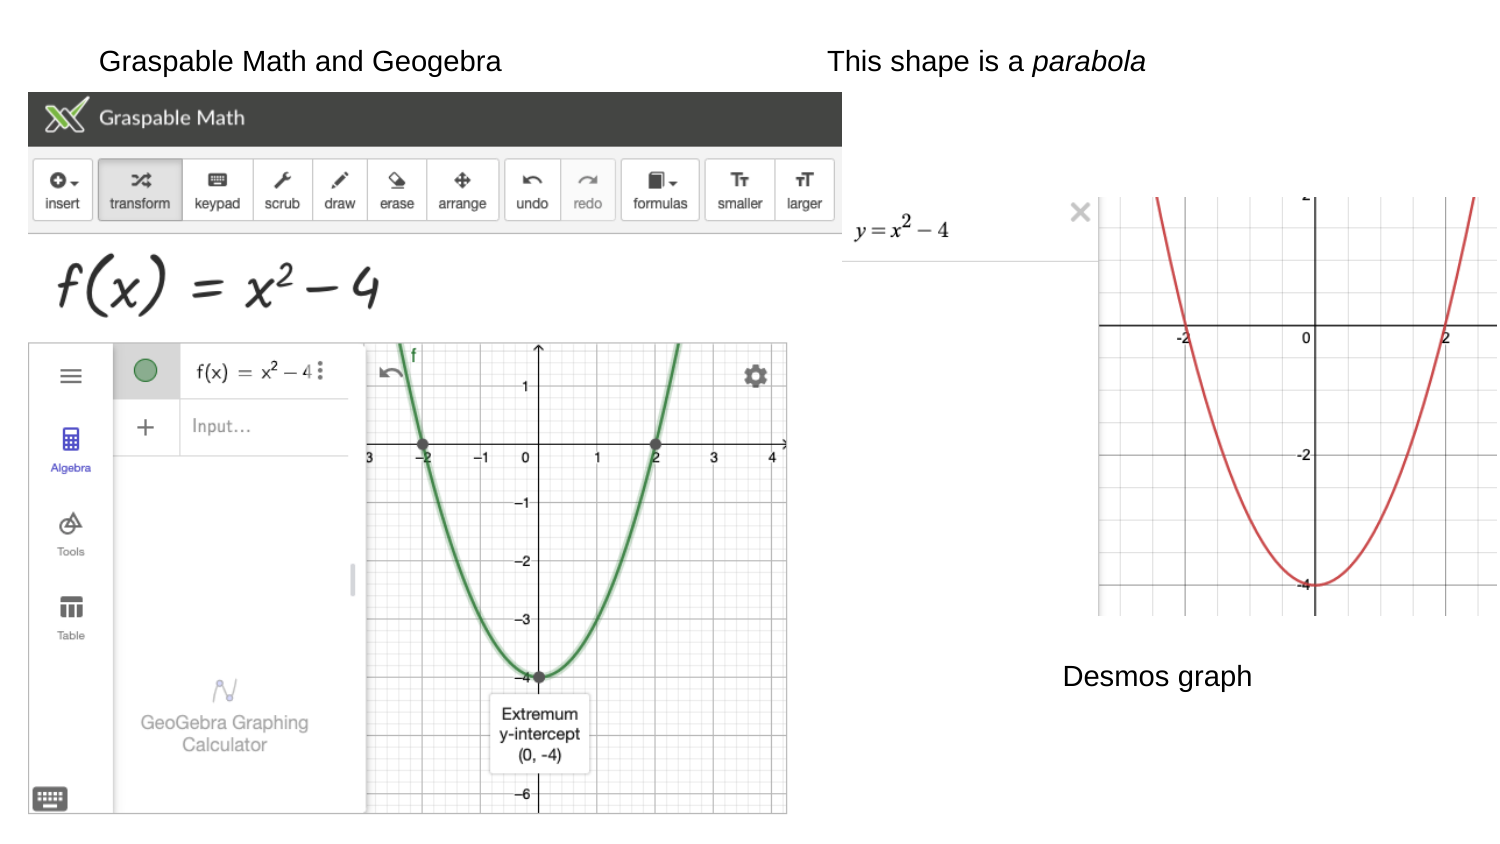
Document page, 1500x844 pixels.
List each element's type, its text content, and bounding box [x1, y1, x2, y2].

text_box This shape is a parabola [1093, 27, 1500, 92]
text_box Graspable Math and Geogebra [83, 27, 1093, 92]
text_box Desmos graph [1047, 641, 1470, 707]
picture [28, 92, 1497, 828]
